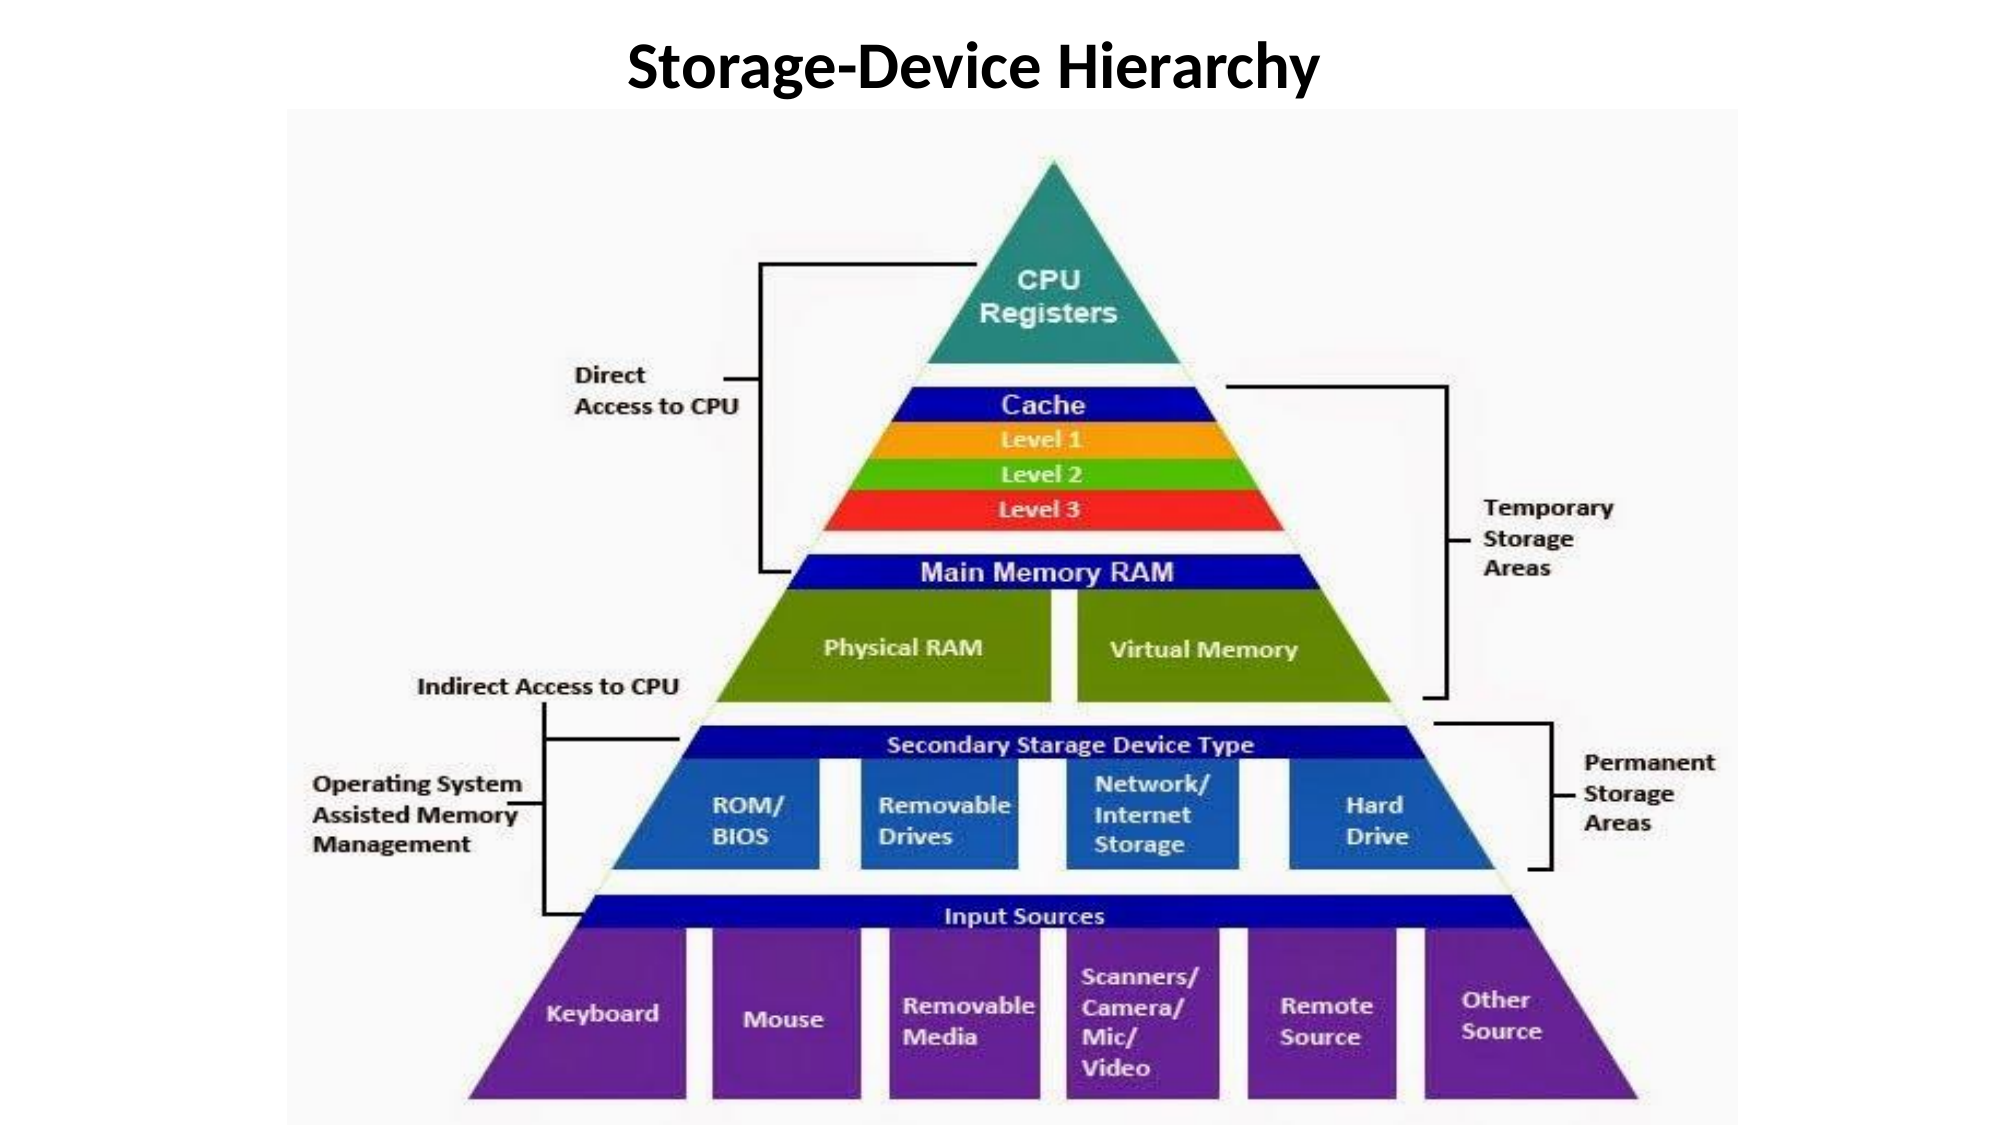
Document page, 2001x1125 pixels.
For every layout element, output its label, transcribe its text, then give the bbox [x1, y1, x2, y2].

picture [287, 109, 1739, 1125]
title Storage-Device Hierarchy [312, 0, 1663, 108]
